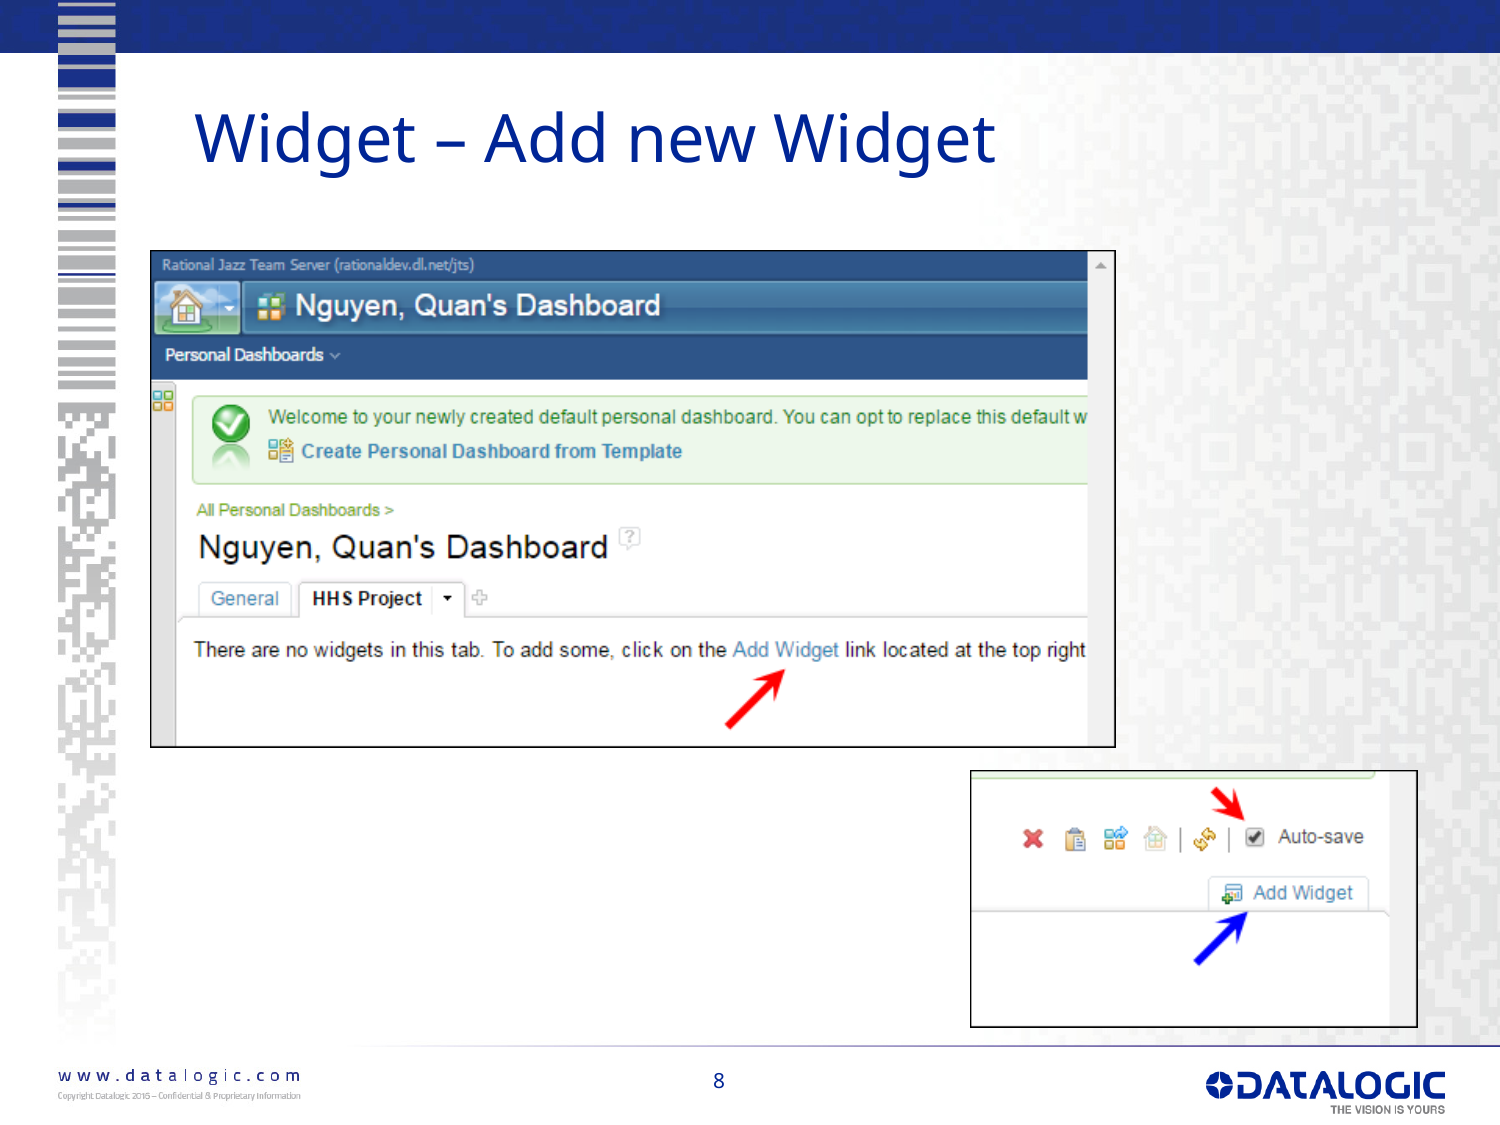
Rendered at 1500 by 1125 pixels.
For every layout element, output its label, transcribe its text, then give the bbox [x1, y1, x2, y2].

picture [0, 0, 1500, 1125]
slide_number 8 [698, 1054, 763, 1109]
title Widget – Add new Widget [179, 88, 1398, 235]
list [150, 250, 1117, 749]
